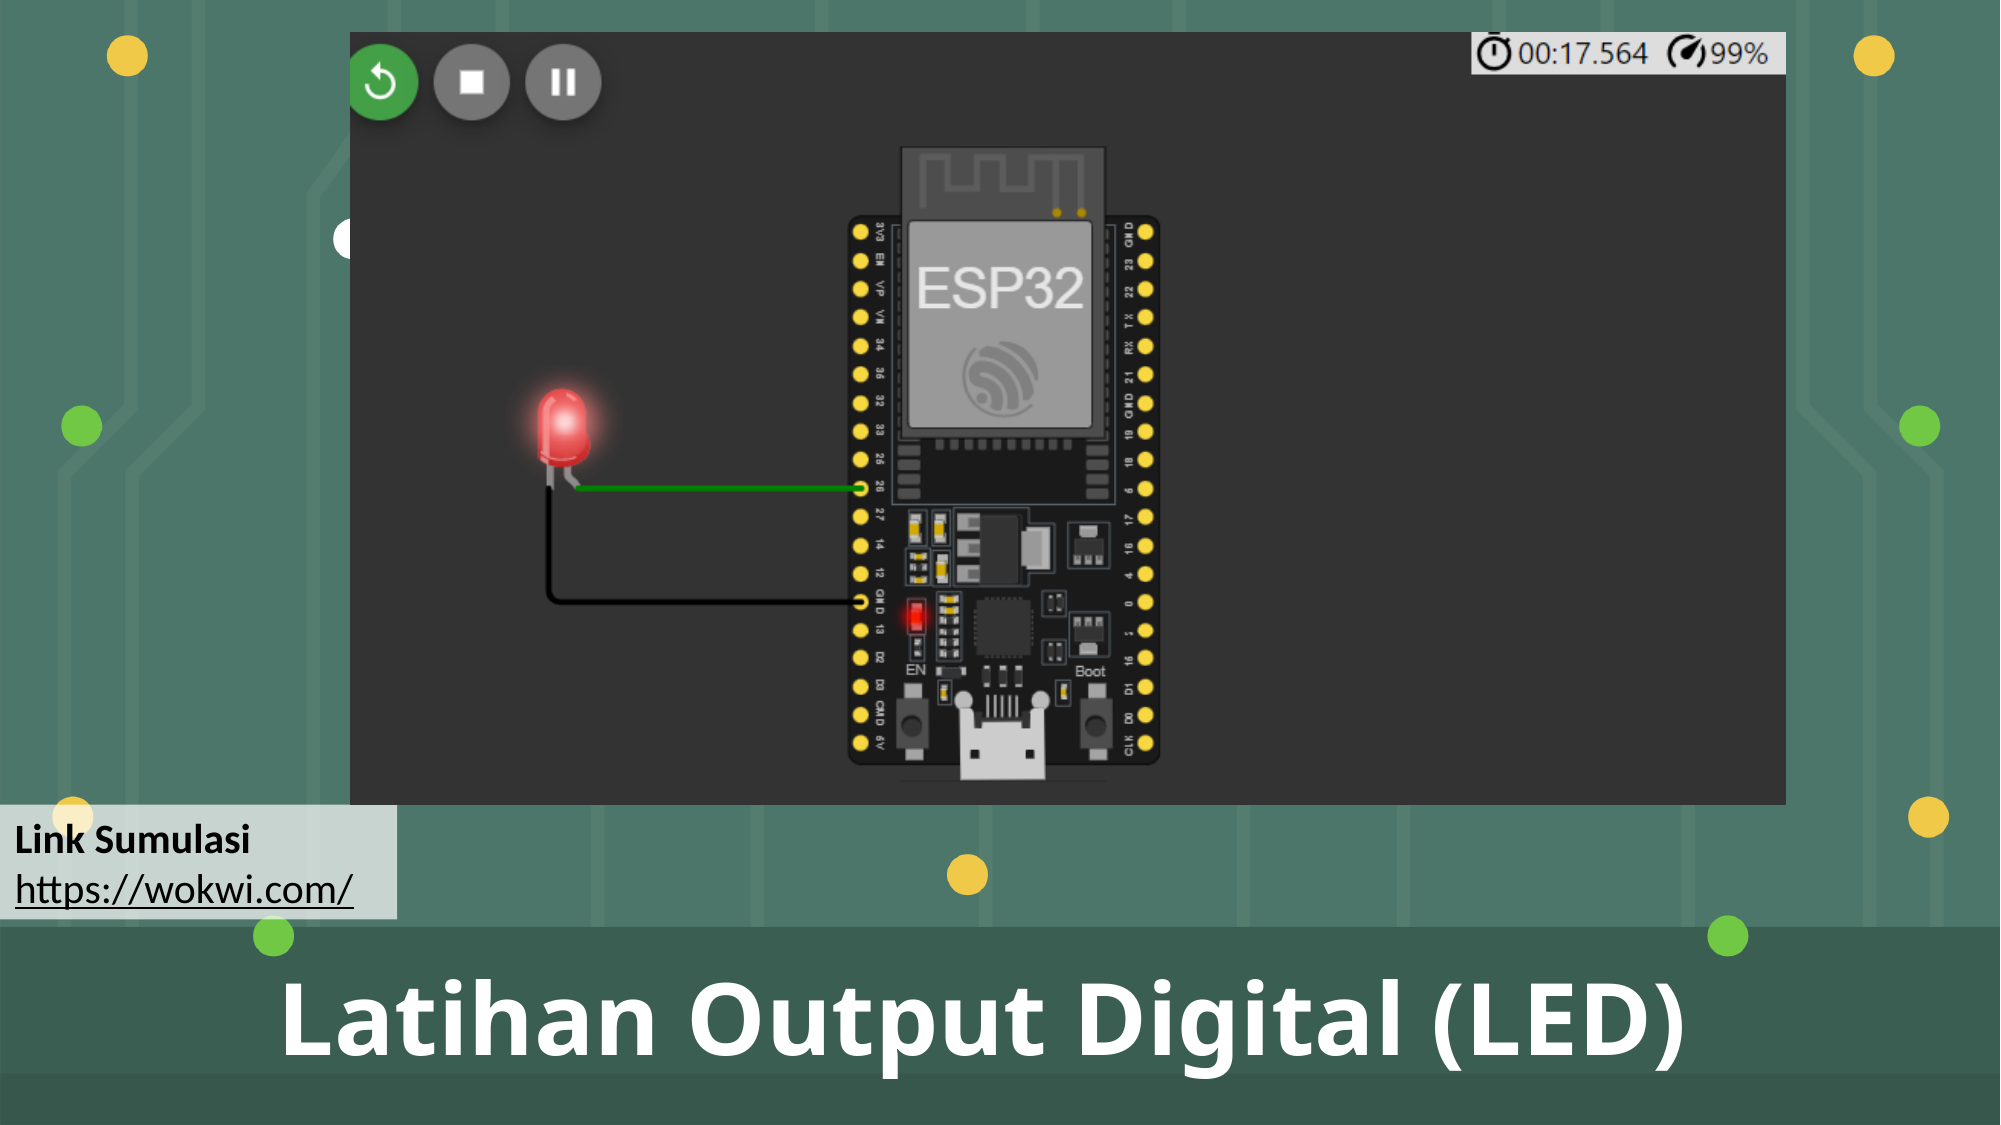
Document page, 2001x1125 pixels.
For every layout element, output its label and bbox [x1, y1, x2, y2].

picture [350, 32, 1786, 805]
text_box [0, 0, 2000, 1125]
